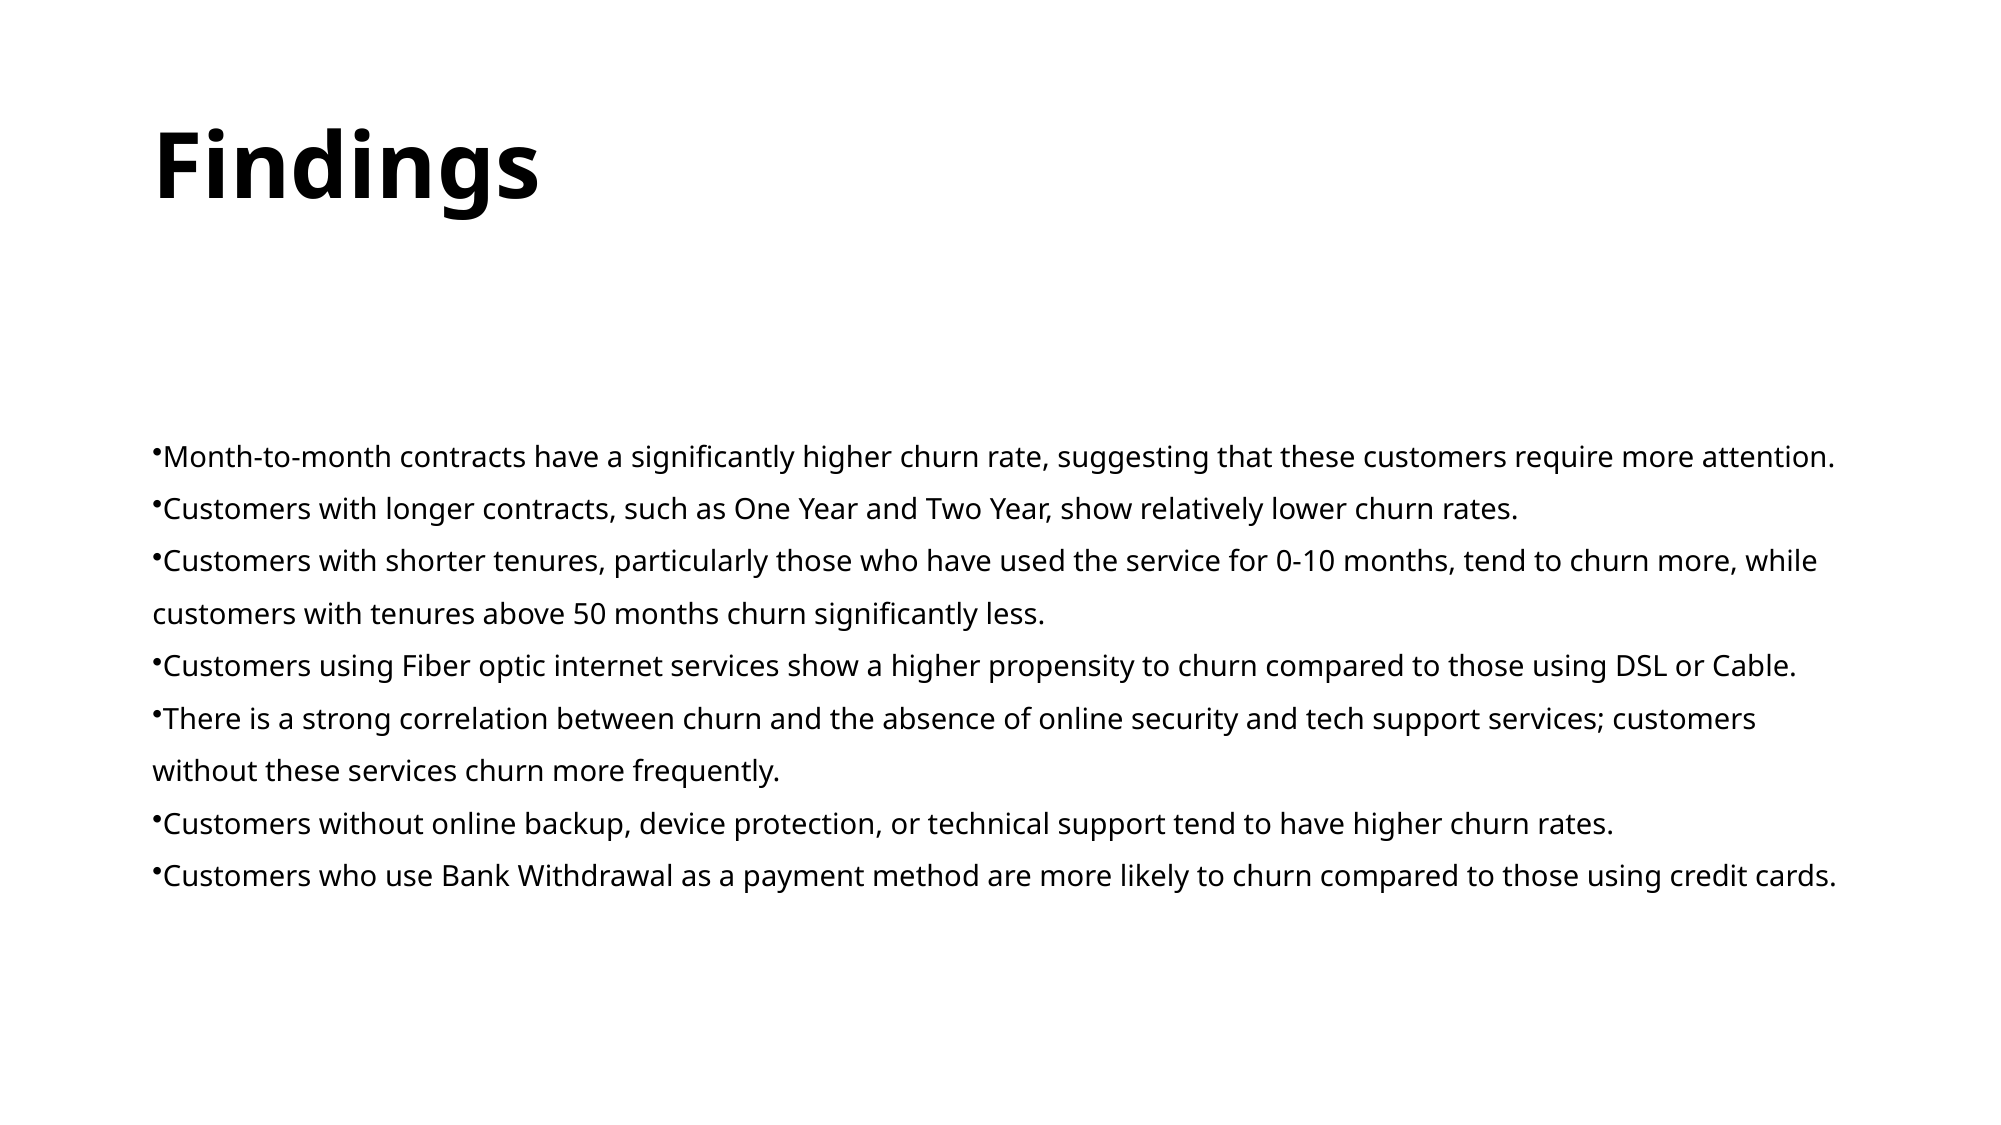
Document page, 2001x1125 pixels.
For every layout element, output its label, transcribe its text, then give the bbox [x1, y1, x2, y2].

list Month-to-month contracts have a significantly higher churn rate, suggesting that these customers require more attention. Customers with longer contracts, such as One Year and Two Year, show relatively lower churn rates. Customers with shorter tenures, particularly those who have used the service for 0-10 months, tend to churn more, while customers with tenures above 50 months churn significantly less. Customers using Fiber optic internet services show a higher propensity to churn compared to those using DSL or Cable. There is a strong correlation between churn and the absence of online security and tech support services; customers without these services churn more frequently. Customers without online backup, device protection, or technical support tend to have higher churn rates. Customers who use Bank Withdrawal as a payment method are more likely to churn compared to those using credit cards. [137, 330, 1863, 983]
title Findings [137, 59, 1863, 278]
